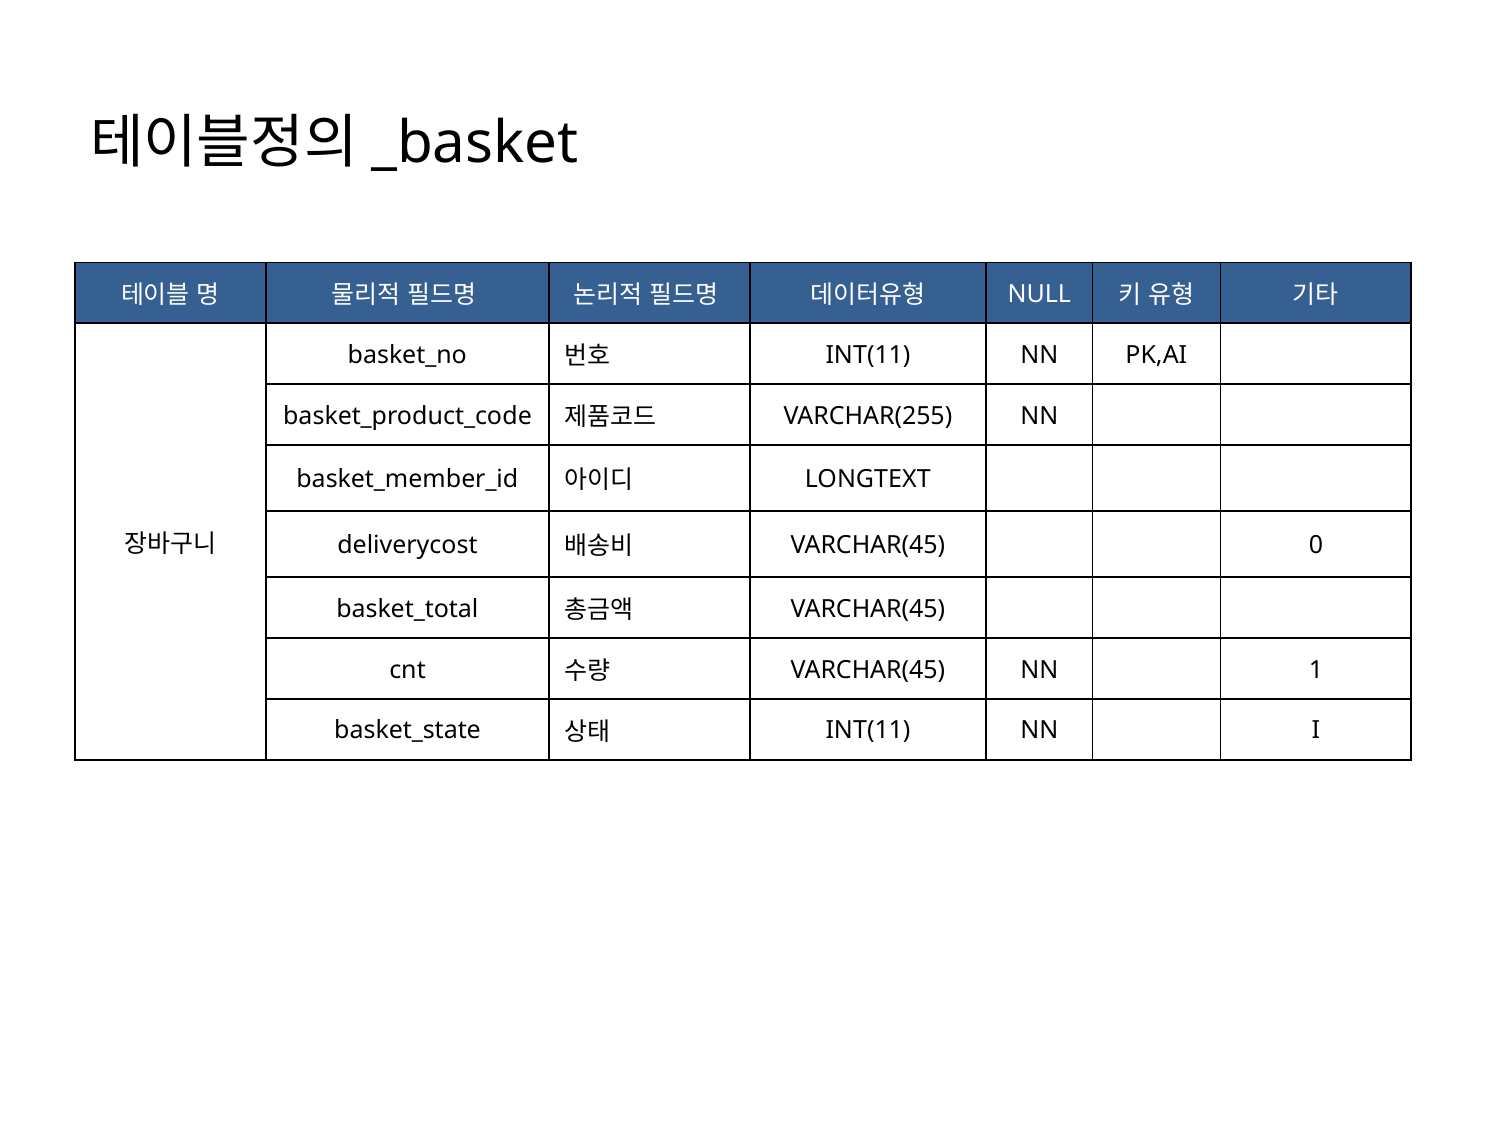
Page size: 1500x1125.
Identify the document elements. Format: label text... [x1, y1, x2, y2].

table_cell [1093, 385, 1220, 444]
table_cell VARCHAR(45) [751, 639, 985, 698]
table_header 키 유형 [1093, 263, 1220, 322]
table_cell VARCHAR(45) [751, 512, 985, 576]
table_header NULL [987, 263, 1092, 322]
table_cell basket_member_id [267, 446, 548, 510]
table_cell NN [987, 639, 1092, 698]
table_cell basket_total [267, 578, 548, 637]
table_cell [1221, 385, 1410, 444]
table_cell [987, 512, 1092, 576]
table_cell NN [987, 385, 1092, 444]
table_cell INT(11) [751, 700, 985, 759]
table_cell 장바구니 [76, 324, 265, 759]
table_cell [1093, 446, 1220, 510]
table_header 물리적 필드명 [267, 263, 548, 322]
table_cell [1093, 639, 1220, 698]
table_cell deliverycost [267, 512, 548, 576]
table_cell [1221, 578, 1410, 637]
table_header 데이터유형 [751, 263, 985, 322]
table_cell VARCHAR(45) [751, 578, 985, 637]
table_cell 번호 [550, 324, 749, 383]
table_cell INT(11) [751, 324, 985, 383]
table_cell 1 [1221, 639, 1410, 698]
table_cell [1093, 700, 1220, 759]
table_header 논리적 필드명 [550, 263, 749, 322]
table_cell 총금액 [550, 578, 749, 637]
table_cell 제품코드 [550, 385, 749, 444]
table_cell VARCHAR(255) [751, 385, 985, 444]
table_cell [1093, 578, 1220, 637]
table_cell [1221, 446, 1410, 510]
table_cell 상태 [550, 700, 749, 759]
table_cell LONGTEXT [751, 446, 985, 510]
table_header 테이블 명 [76, 263, 265, 322]
table_cell 배송비 [550, 512, 749, 576]
table_cell 0 [1221, 512, 1410, 576]
title 테이블정의_basket [75, 45, 1425, 233]
table_cell basket_state [267, 700, 548, 759]
table_cell NN [987, 324, 1092, 383]
table_cell basket_product_code [267, 385, 548, 444]
table_cell 수량 [550, 639, 749, 698]
table_cell NN [987, 700, 1092, 759]
table_cell PK,AI [1093, 324, 1220, 383]
table_cell basket_no [267, 324, 548, 383]
table_cell [987, 446, 1092, 510]
table_cell I [1221, 700, 1410, 759]
table_cell [1221, 324, 1410, 383]
table_header 기타 [1221, 263, 1410, 322]
table_cell 아이디 [550, 446, 749, 510]
table_cell [987, 578, 1092, 637]
table_cell cnt [267, 639, 548, 698]
table_cell [1093, 512, 1220, 576]
